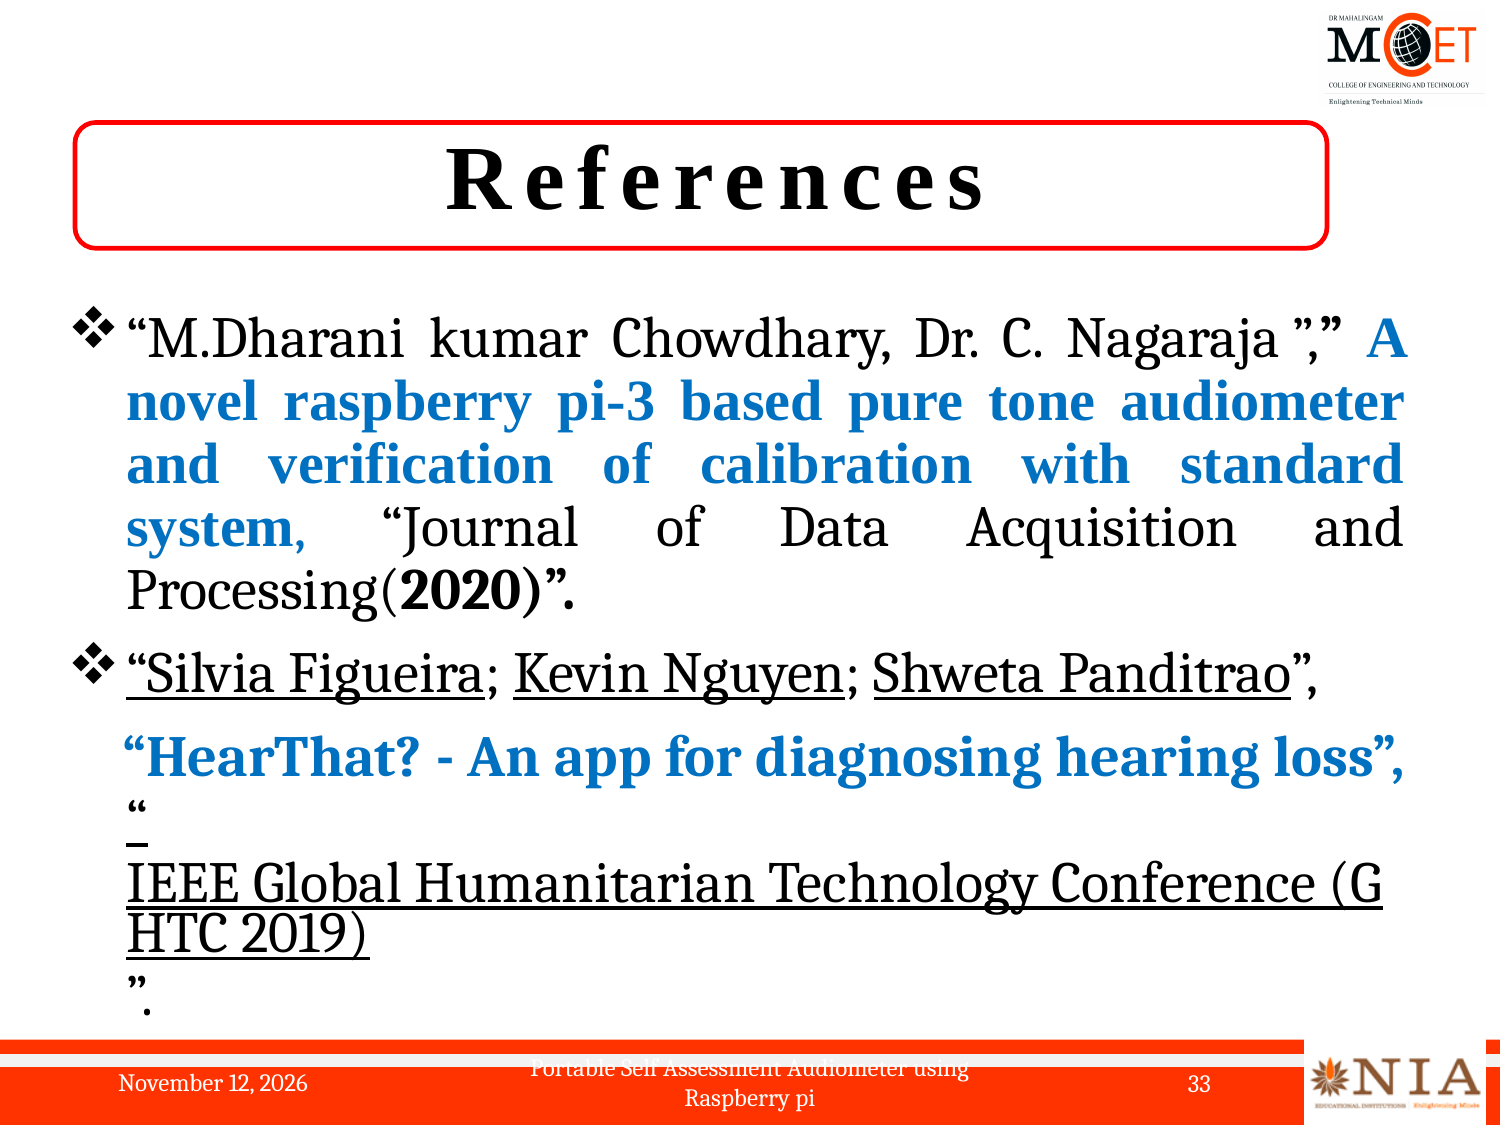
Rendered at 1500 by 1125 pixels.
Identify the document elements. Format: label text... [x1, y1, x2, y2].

text_box [73, 121, 1309, 250]
footer Portable Self Assessment Audiometer using Raspberry pi [496, 1060, 1004, 1103]
picture [1319, 10, 1486, 107]
title References [102, 111, 1328, 249]
slide_number 33 [1059, 1060, 1226, 1105]
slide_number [103, 1060, 441, 1103]
list “M.Dharani kumar Chowdhary, Dr. C. Nagaraja ”,” A novel raspberry pi-3 based pure tone audiometer and verification of calibration with standard system, “Journal of Data Acquisition and Processing(2020)”. “Silvia Figueira; Kevin Nguyen; Shweta Panditrao”, “HearThat? - An app for diagnosing hearing loss”, “IEEE Global Humanitarian Technology Conference (GHTC 2019)”. [52, 299, 1421, 1014]
picture [1304, 1039, 1486, 1125]
